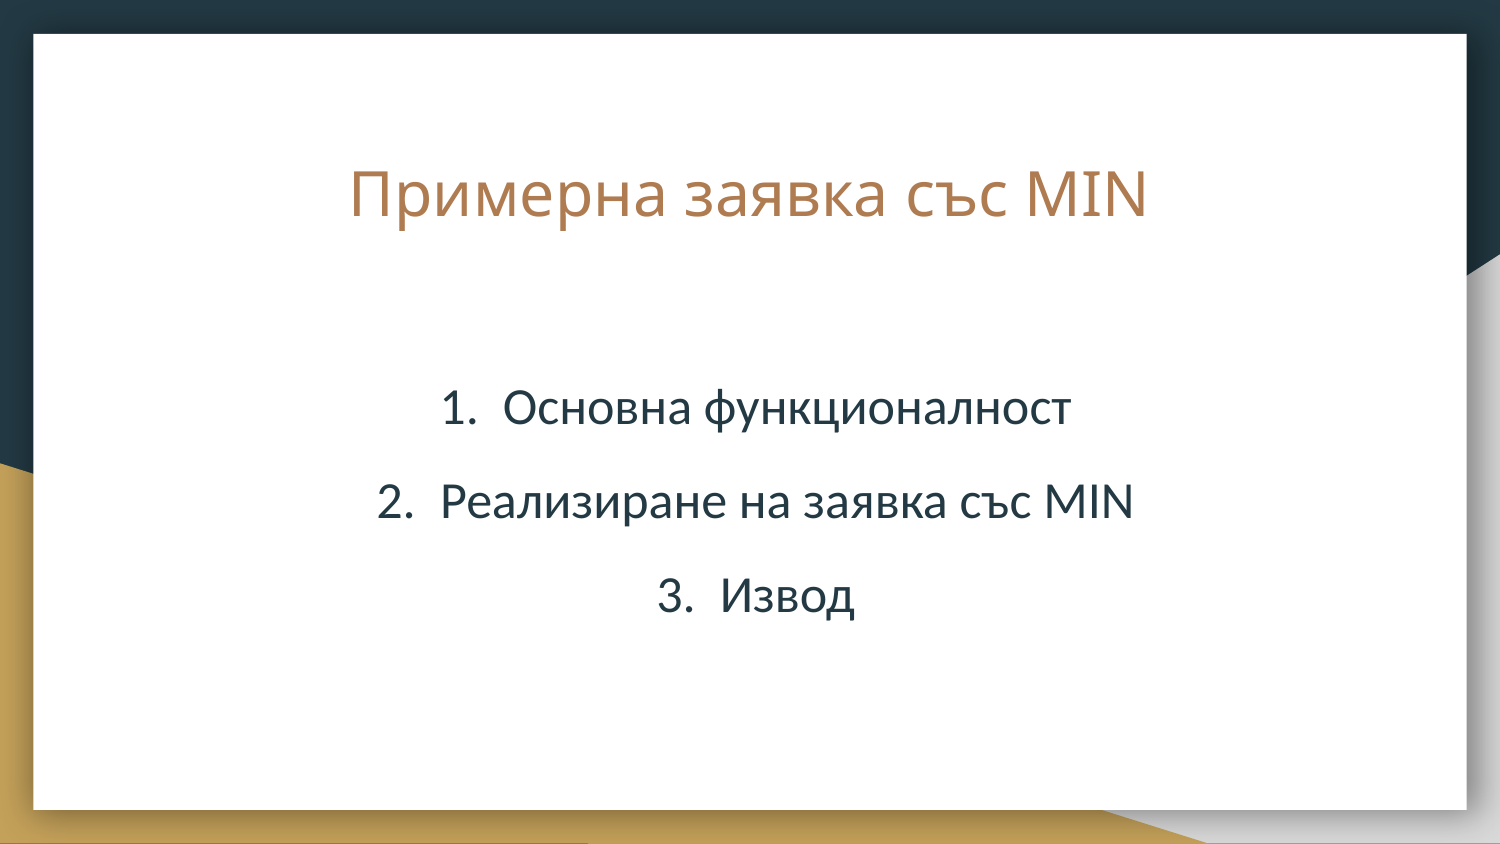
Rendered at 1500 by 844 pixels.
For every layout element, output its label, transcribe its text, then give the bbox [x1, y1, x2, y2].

list Основна функционалност Реализиране на заявка със MIN Извод [134, 326, 1366, 729]
title Примерна заявка със MIN [134, 138, 1366, 296]
